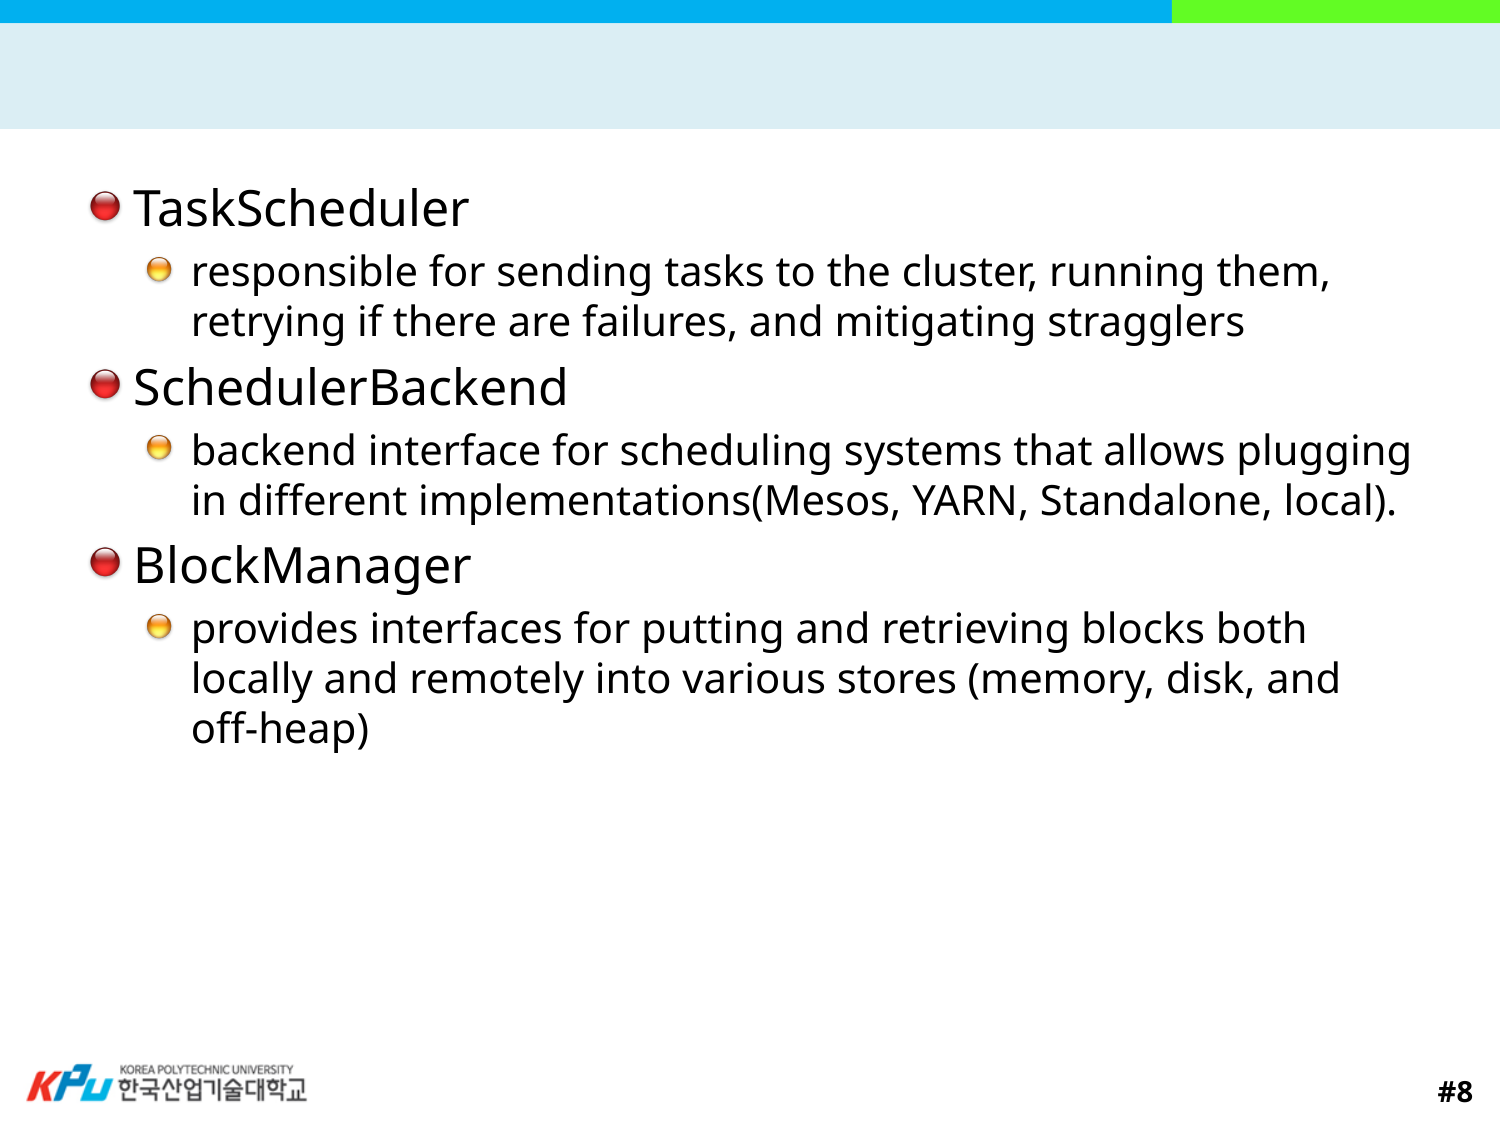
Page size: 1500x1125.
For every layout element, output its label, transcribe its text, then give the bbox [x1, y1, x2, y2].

picture [87, 367, 123, 403]
picture [144, 433, 174, 463]
picture [87, 189, 123, 225]
picture [87, 545, 123, 581]
picture [19, 1058, 313, 1110]
picture [144, 255, 174, 285]
picture [144, 612, 174, 642]
list TaskScheduler responsible for sending tasks to the cluster, running them, retrying if there are failures, and mitigating stragglers SchedulerBackend backend interface for scheduling systems that allows plugging in different implementations(Mesos, YARN, Standalone, local). BlockManager provides interfaces for putting and retrieving blocks both locally and remotely into various stores (memory, disk, and off-heap) [72, 169, 1430, 1043]
